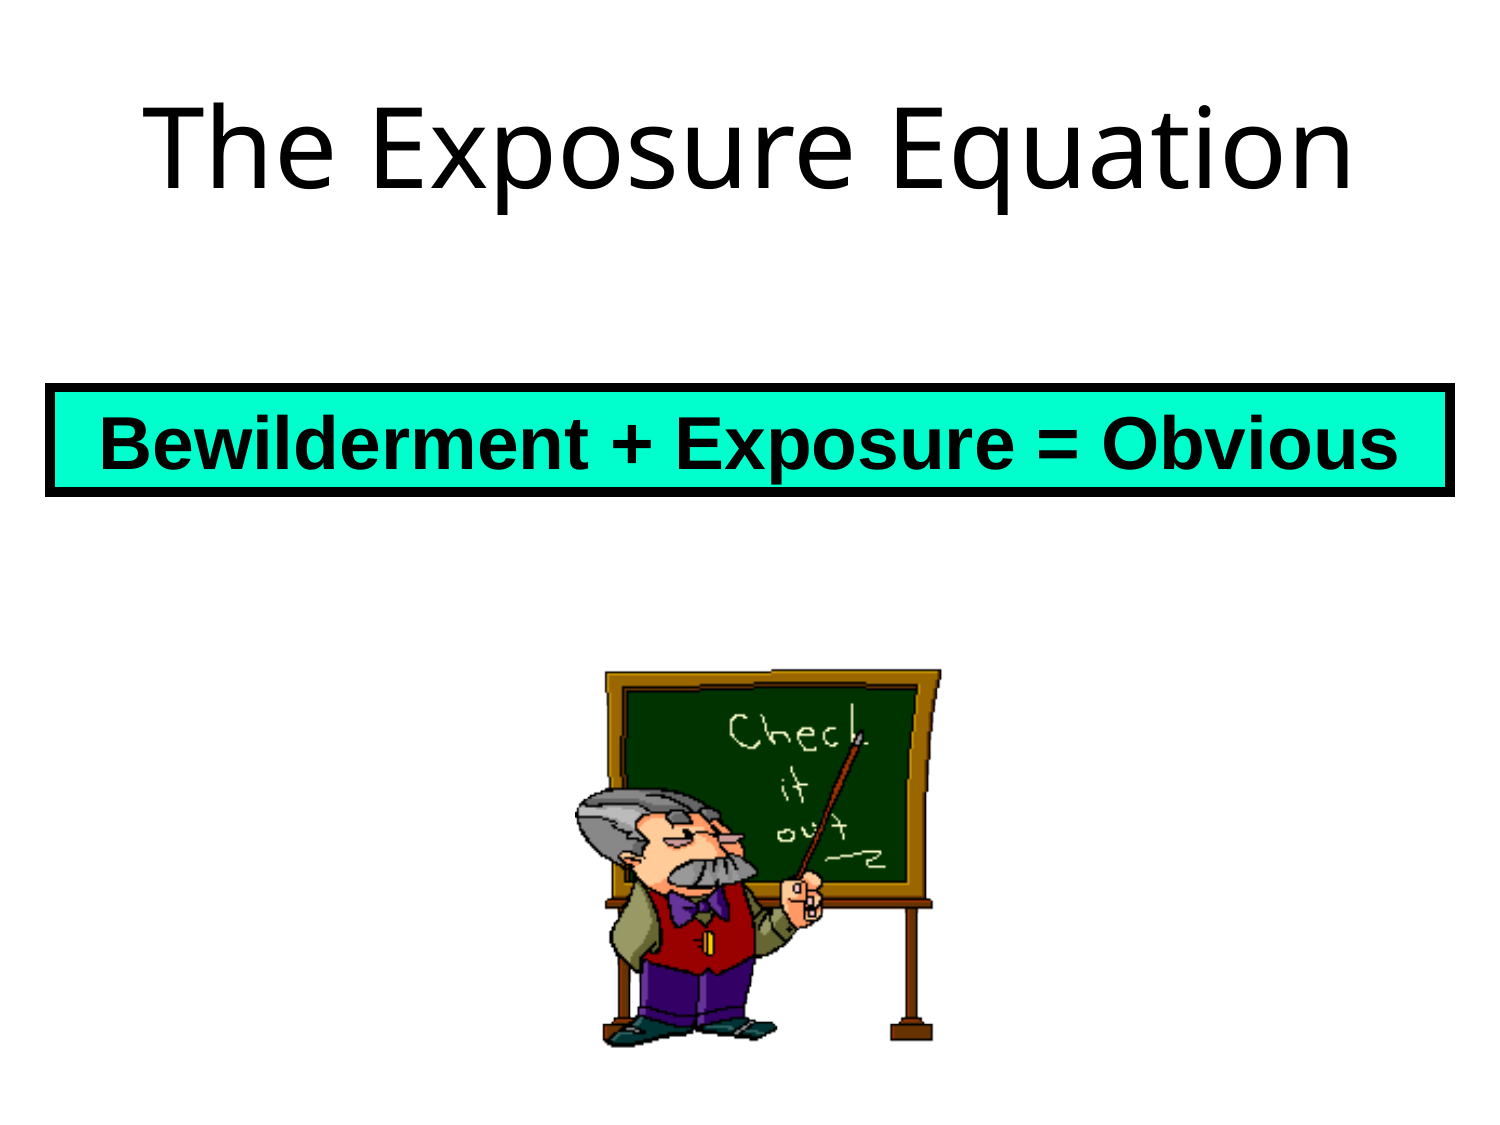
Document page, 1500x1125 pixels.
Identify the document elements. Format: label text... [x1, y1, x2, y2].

text_box Bewilderment + Exposure = Obvious [50, 387, 1450, 493]
picture [574, 637, 951, 1051]
title The Exposure Equation [0, 0, 1500, 288]
